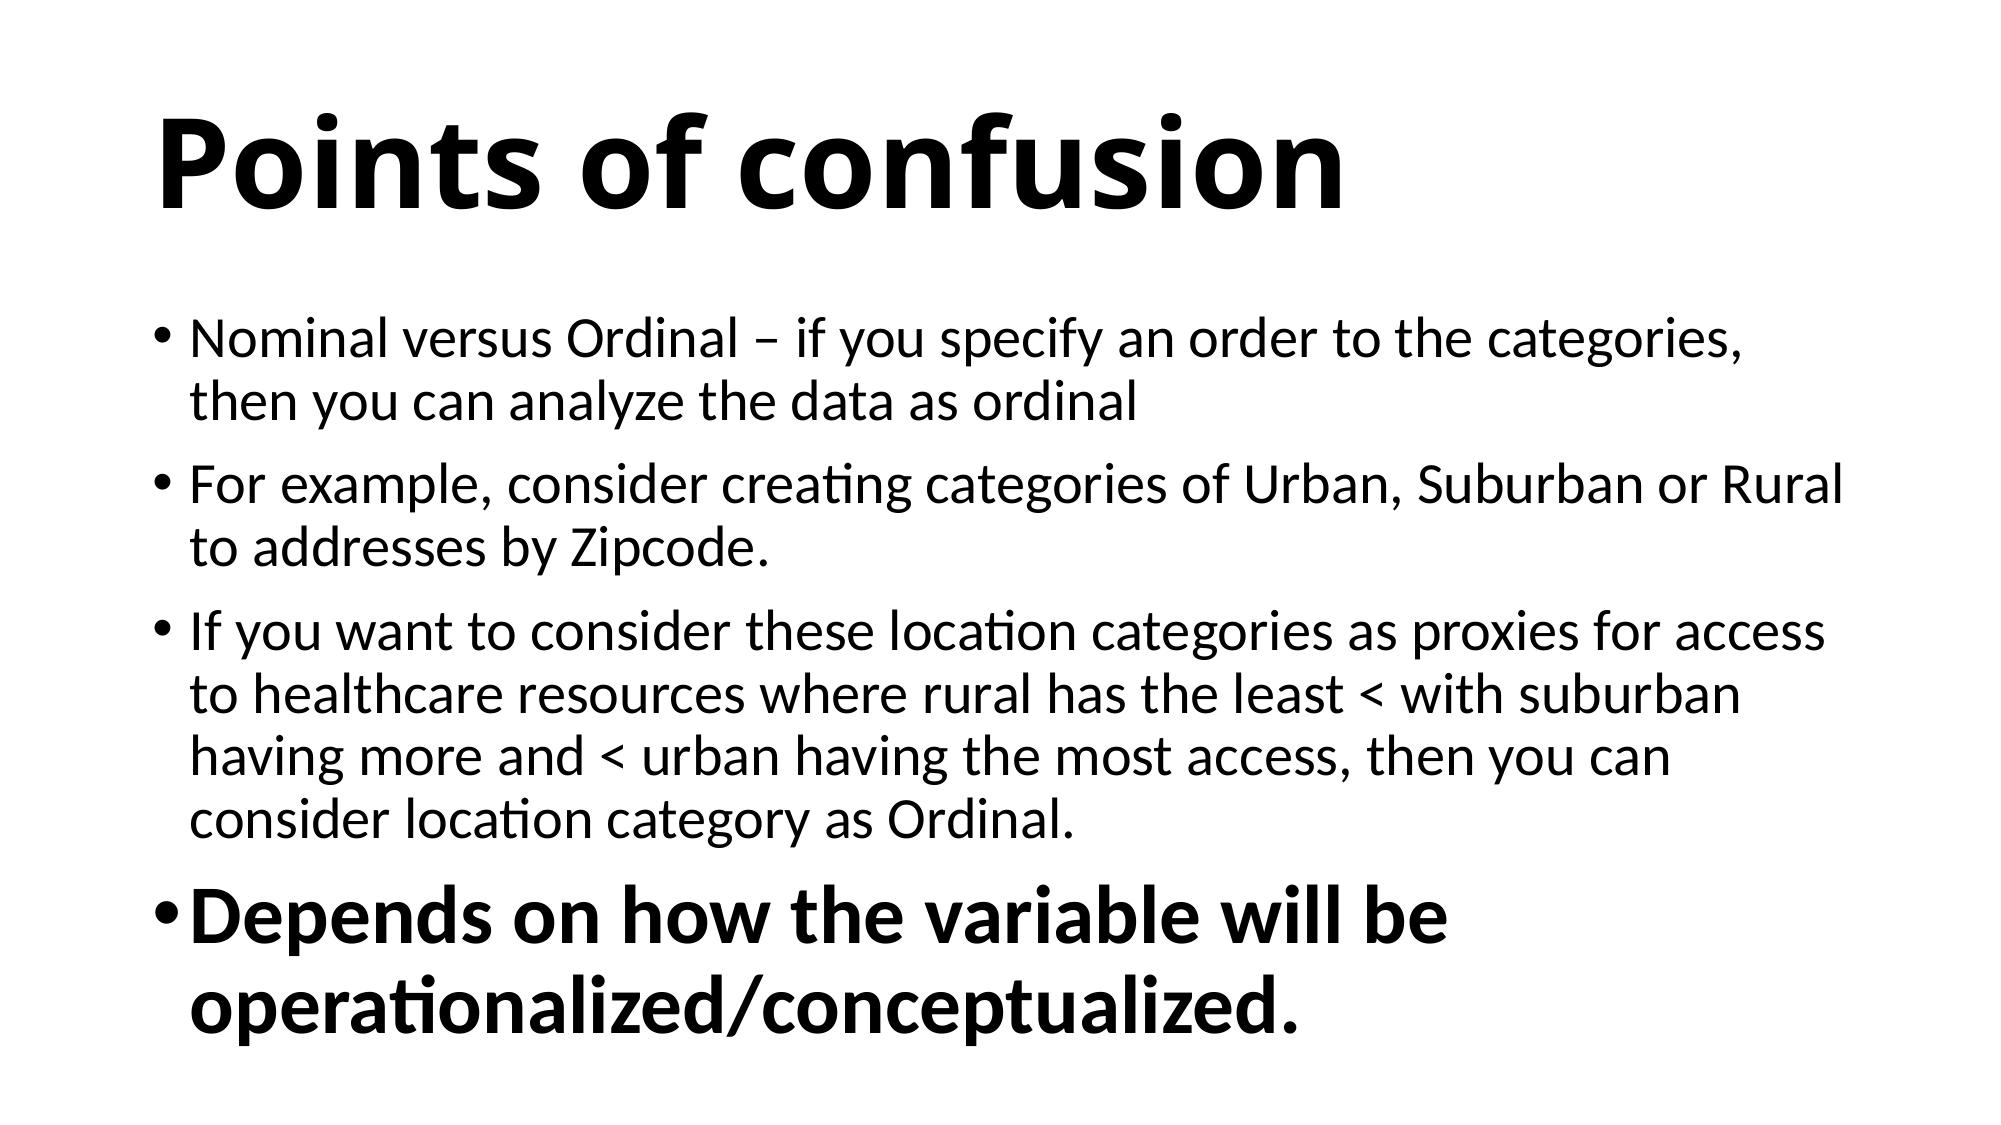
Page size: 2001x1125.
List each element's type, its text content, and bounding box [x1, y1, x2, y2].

list Nominal versus Ordinal – if you specify an order to the categories, then you can analyze the data as ordinal For example, consider creating categories of Urban, Suburban or Rural to addresses by Zipcode. If you want to consider these location categories as proxies for access to healthcare resources where rural has the least < with suburban having more and < urban having the most access, then you can consider location category as Ordinal. Depends on how the variable will be operationalized/conceptualized. [137, 299, 1863, 1095]
title Points of confusion [137, 59, 1863, 278]
